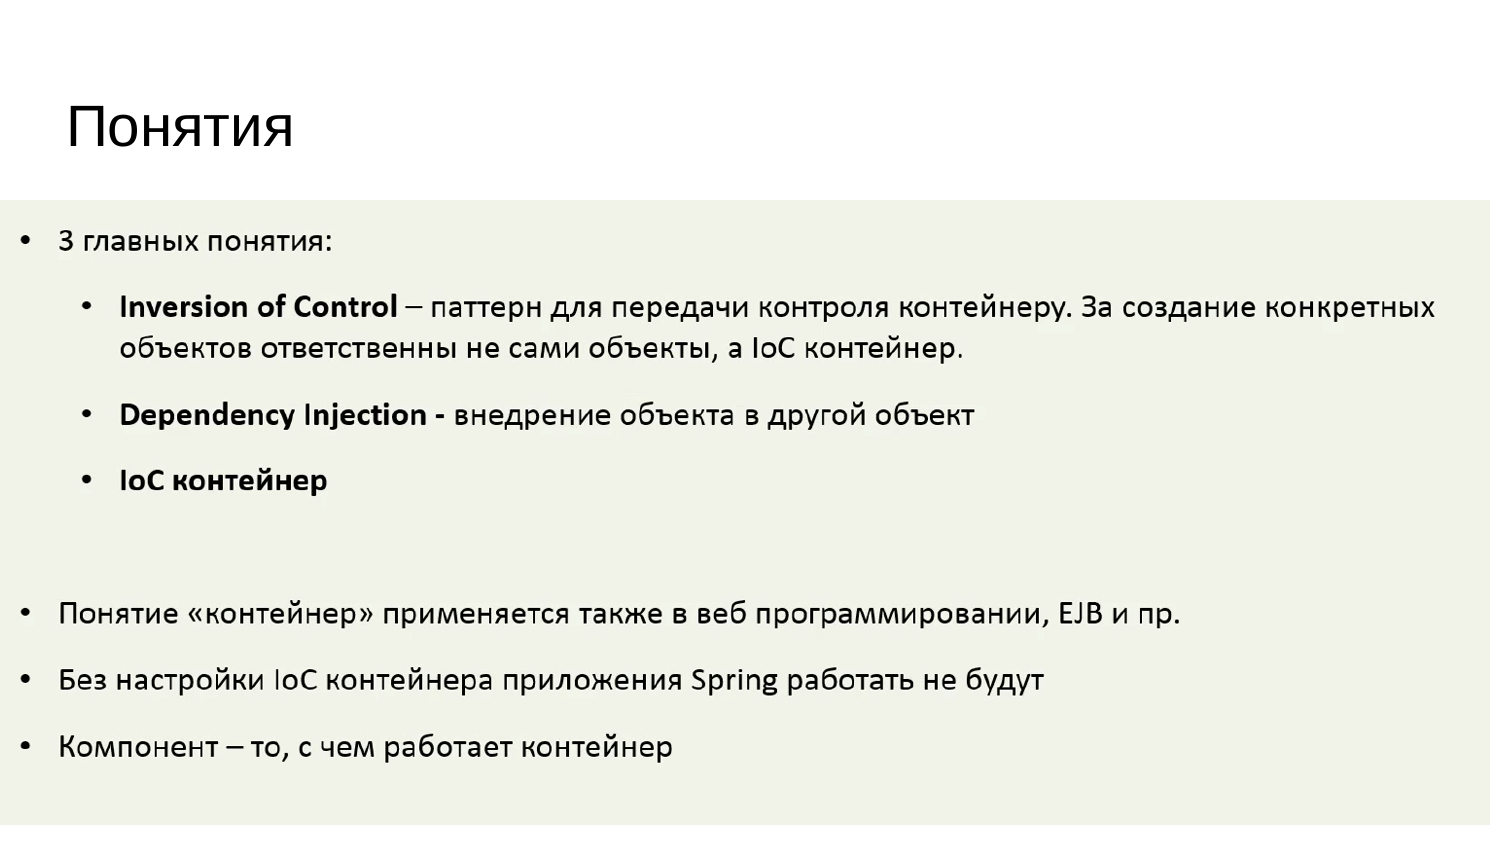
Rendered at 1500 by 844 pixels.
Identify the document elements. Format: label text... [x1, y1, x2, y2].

picture [0, 200, 1490, 826]
title Понятия [51, 72, 1449, 167]
